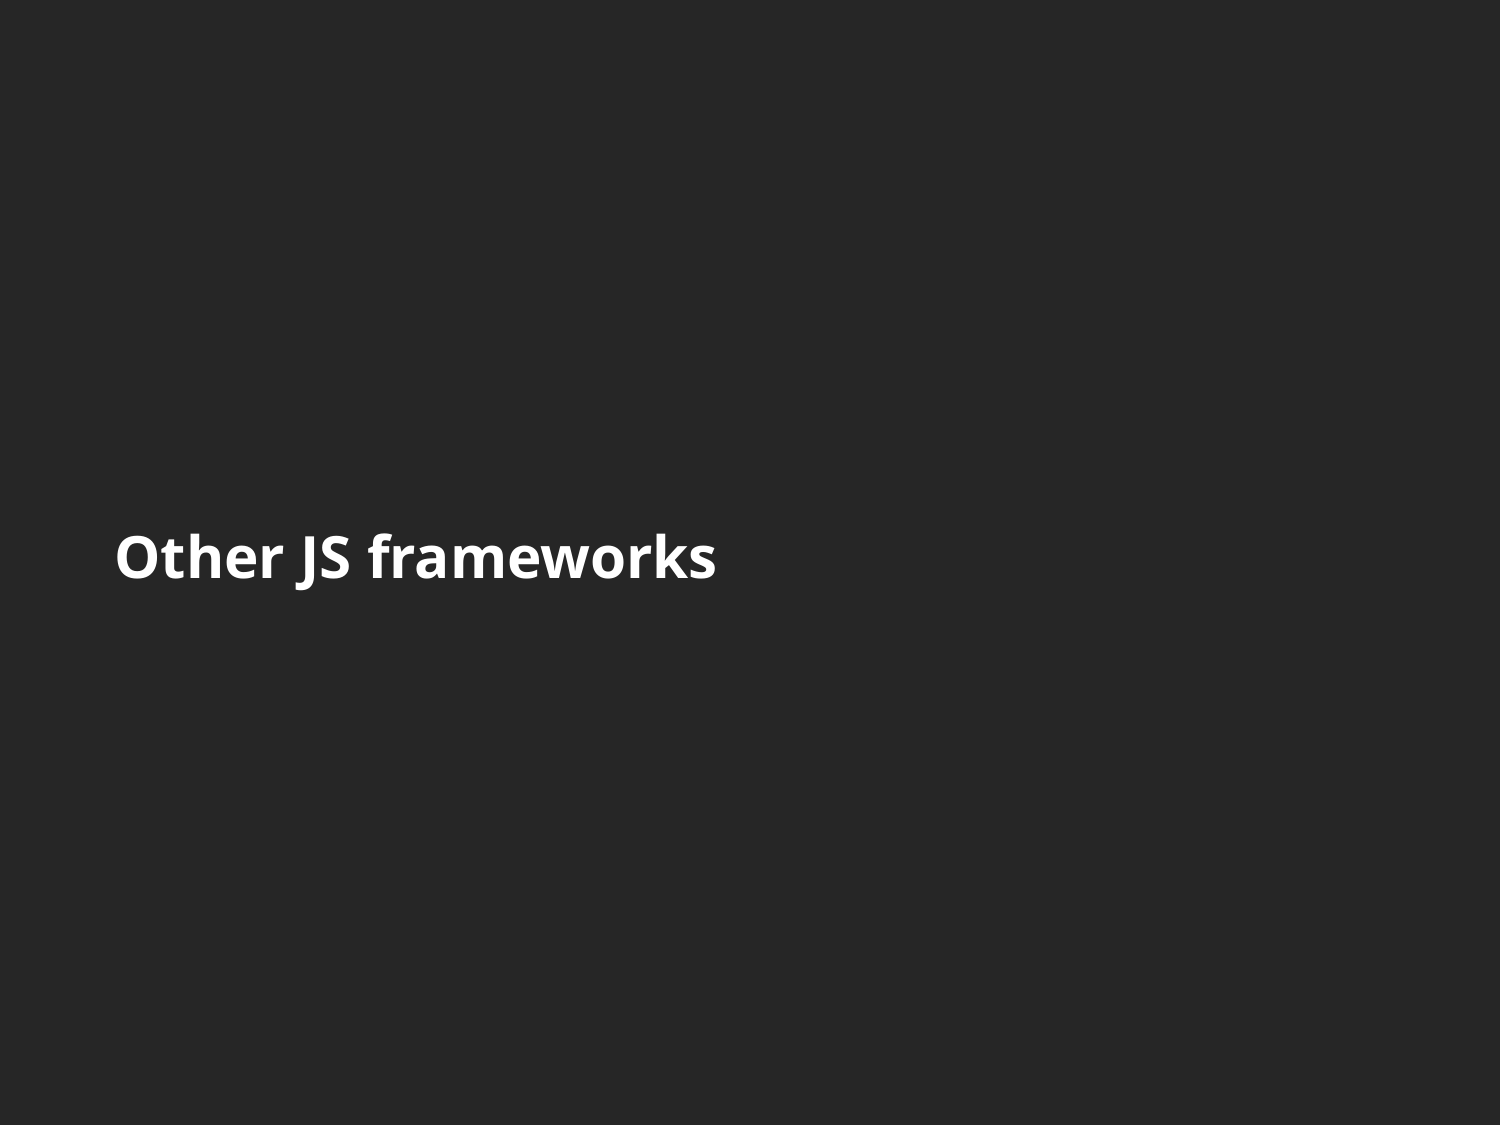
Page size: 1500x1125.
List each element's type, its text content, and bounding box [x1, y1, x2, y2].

text_box Other JS frameworks [99, 512, 963, 598]
